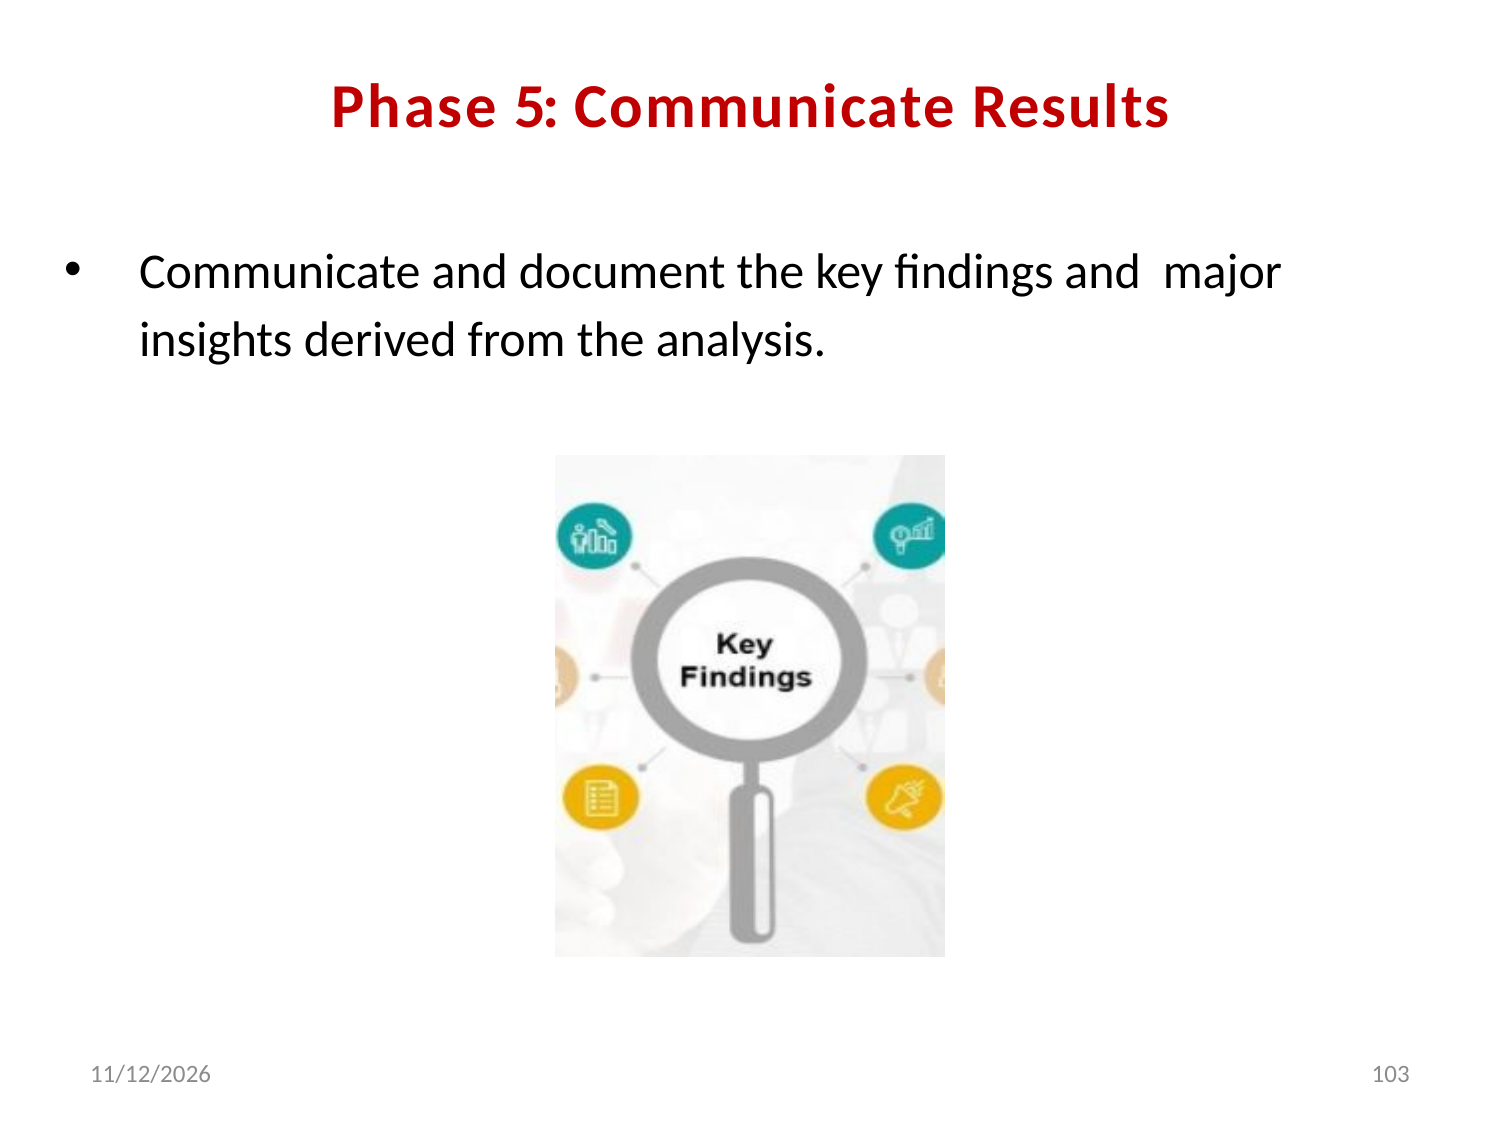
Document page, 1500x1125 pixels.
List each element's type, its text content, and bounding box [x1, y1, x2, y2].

text_box Communicate and document the key findings and major insights derived from the analysis. [62, 227, 1337, 367]
picture [555, 454, 945, 957]
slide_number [75, 1042, 425, 1103]
slide_number 103 [1074, 1042, 1425, 1103]
text_box Phase 5: Communicate Results [297, 63, 1203, 141]
